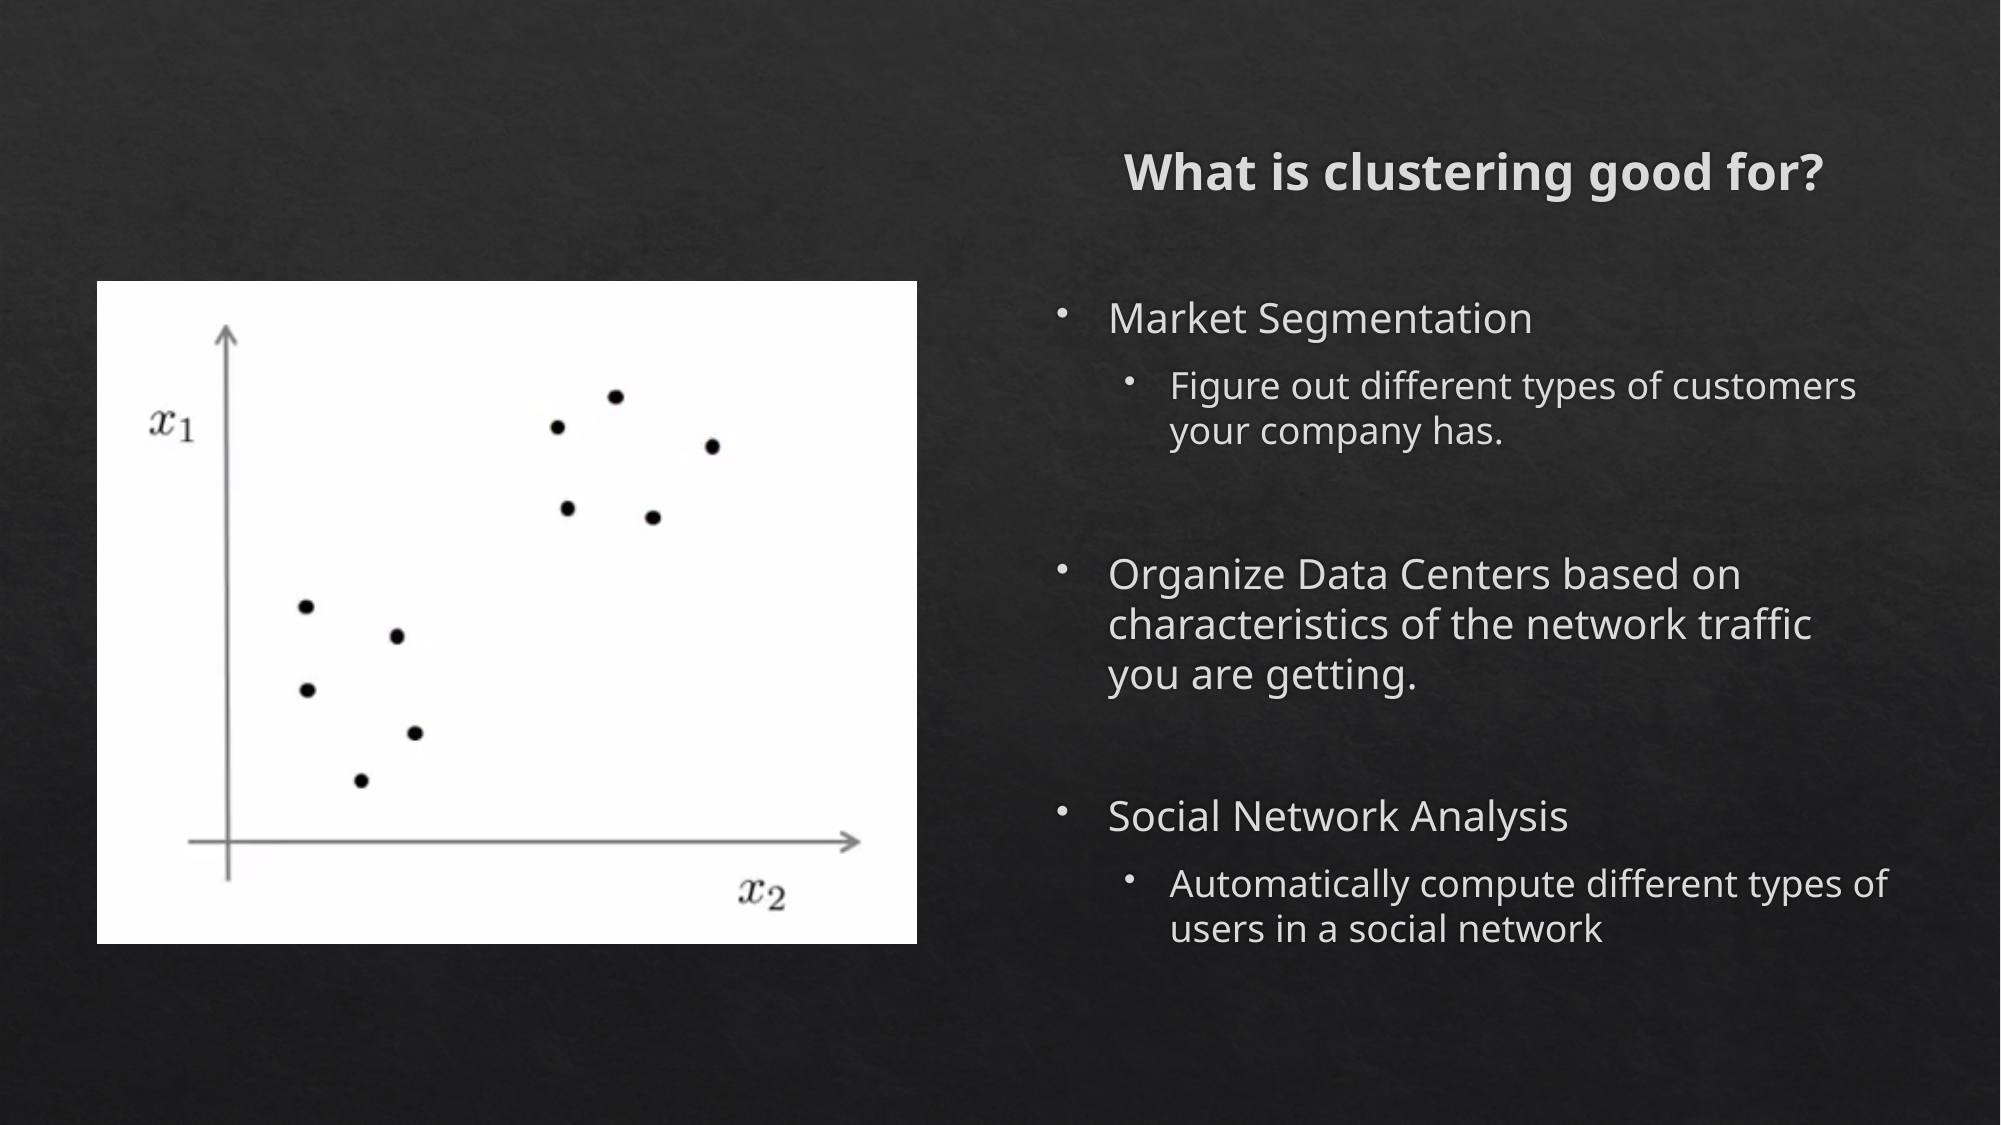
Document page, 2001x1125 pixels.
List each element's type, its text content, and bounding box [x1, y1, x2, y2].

list What is clustering good for? Market Segmentation Figure out different types of customers your company has. Organize Data Centers based on characteristics of the network traffic you are getting. Social Network Analysis Automatically compute different types of users in a social network [1036, 132, 1906, 1064]
picture [96, 281, 918, 944]
